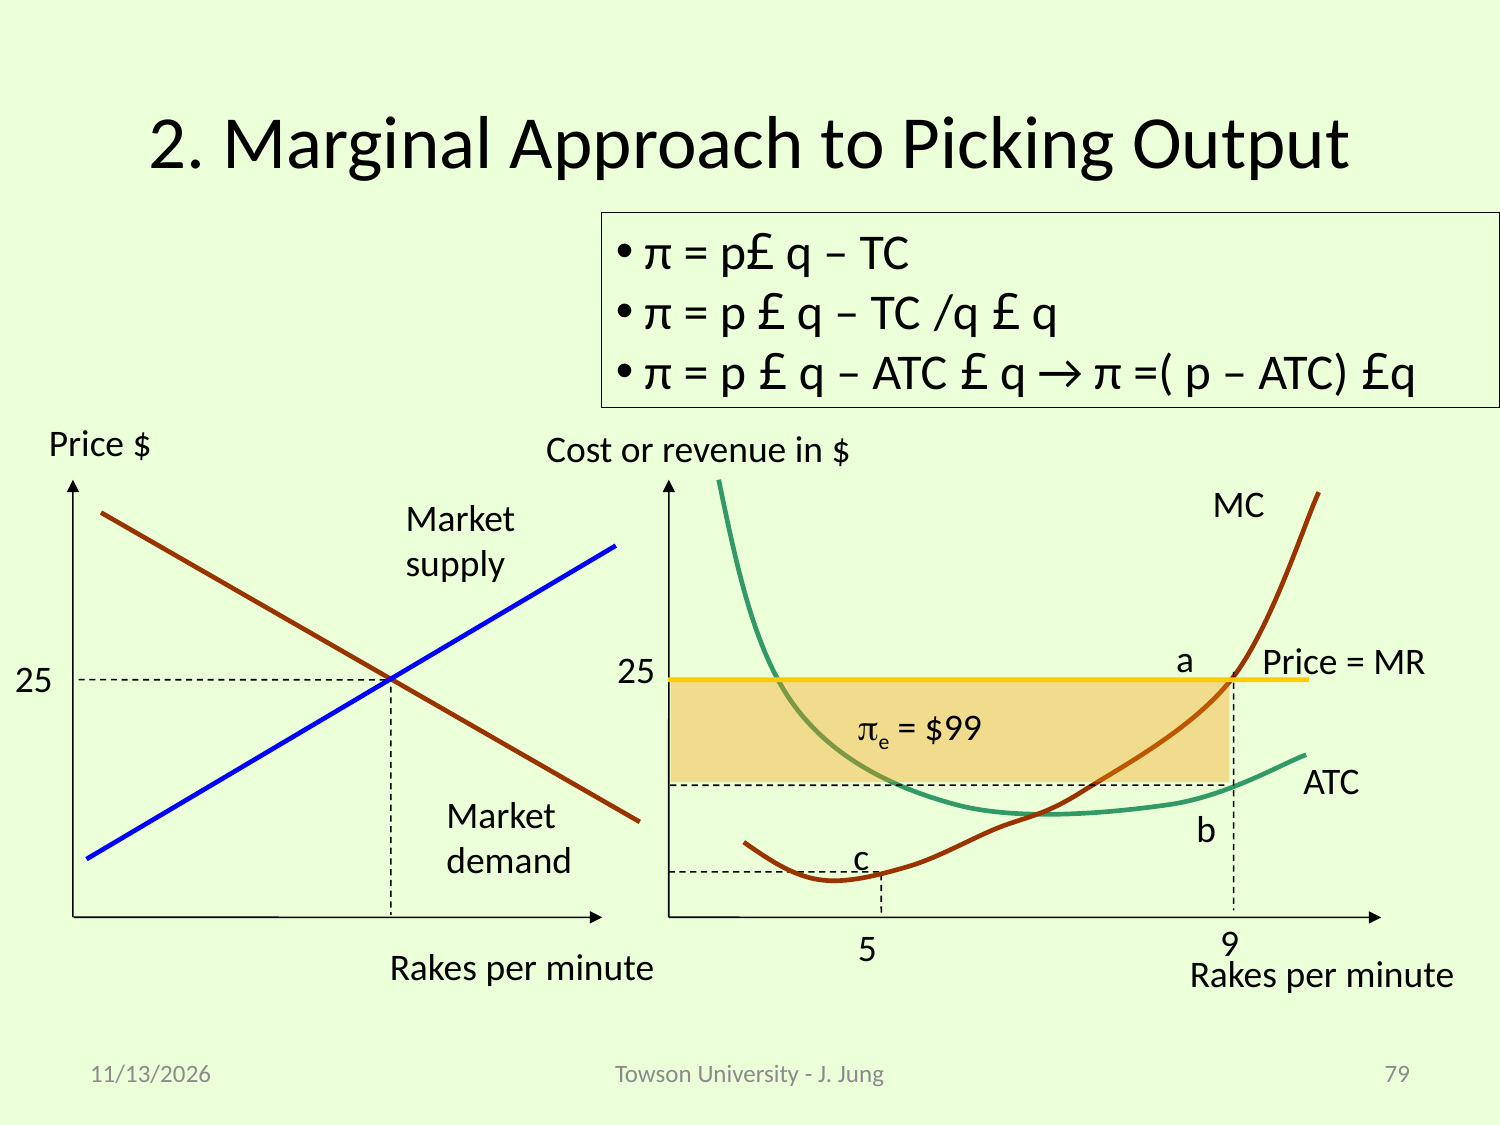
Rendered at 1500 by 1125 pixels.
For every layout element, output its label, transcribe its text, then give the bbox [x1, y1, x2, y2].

text_box c [838, 825, 910, 886]
text_box Cost or revenue in $ [531, 417, 925, 477]
text_box [670, 682, 1230, 783]
text_box [66, 479, 80, 647]
text_box Rakes per minute [375, 935, 700, 996]
text_box 9 [1205, 911, 1303, 971]
text_box [1011, 533, 1303, 679]
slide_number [75, 1042, 425, 1103]
text_box [662, 479, 676, 638]
text_box [73, 911, 603, 924]
text_box ATC [1288, 749, 1500, 810]
text_box a [1161, 627, 1246, 688]
text_box e = $99 [843, 695, 1184, 762]
slide_number 79 [1074, 1042, 1425, 1103]
text_box [1303, 911, 1382, 924]
text_box 5 [843, 916, 946, 976]
text_box Market demand [431, 784, 632, 889]
text_box Market supply [390, 486, 541, 592]
text_box Price = MR [1247, 629, 1466, 690]
text_box Rakes per minute [1175, 942, 1500, 1002]
footer Towson University - J. Jung [512, 1042, 988, 1103]
text_box 25 [0, 647, 135, 708]
text_box 25 [602, 638, 698, 699]
text_box π = p£ q – TC π = p £ q – TC /q £ q π = p £ q – ATC £ q → π =( p – ATC) £q [601, 212, 1500, 408]
text_box b [1181, 797, 1257, 858]
text_box Price $ [34, 411, 255, 472]
text_box [743, 783, 1097, 881]
text_box [1038, 719, 1294, 815]
text_box [718, 479, 1069, 679]
text_box MC [1197, 472, 1471, 533]
title 2. Marginal Approach to Picking Output [75, 45, 1425, 233]
